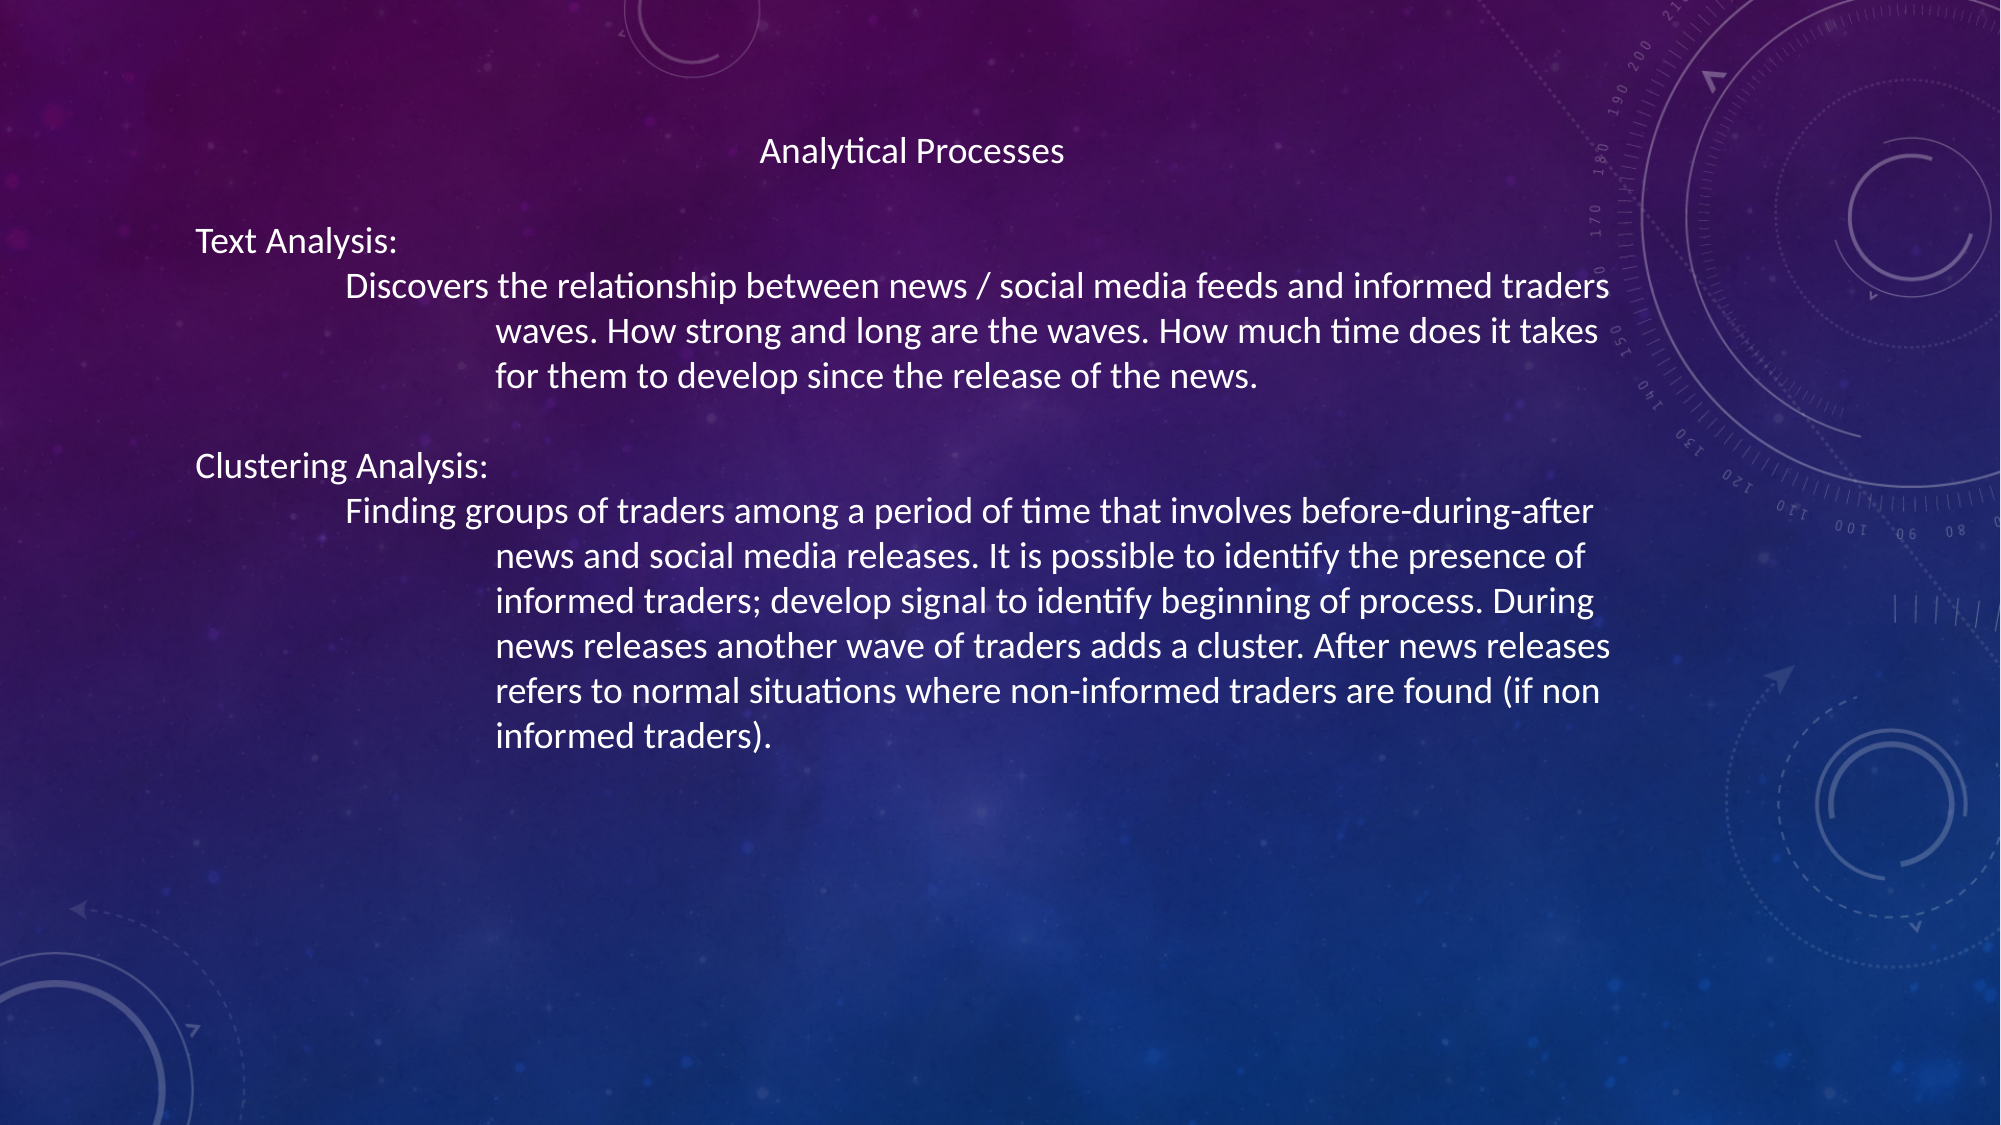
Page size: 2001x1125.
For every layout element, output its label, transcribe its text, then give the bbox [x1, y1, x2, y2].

text_box Analytical Processes Text Analysis: Discovers the relationship between news / social media feeds and informed traders waves. How strong and long are the waves. How much time does it takes for them to develop since the release of the news. Clustering Analysis: Finding groups of traders among a period of time that involves before-during-after news and social media releases. It is possible to identify the presence of informed traders; develop signal to identify beginning of process. During news releases another wave of traders adds a cluster. After news releases refers to normal situations where non-informed traders are found (if non informed traders). [180, 118, 1644, 853]
picture [0, 0, 2001, 1125]
